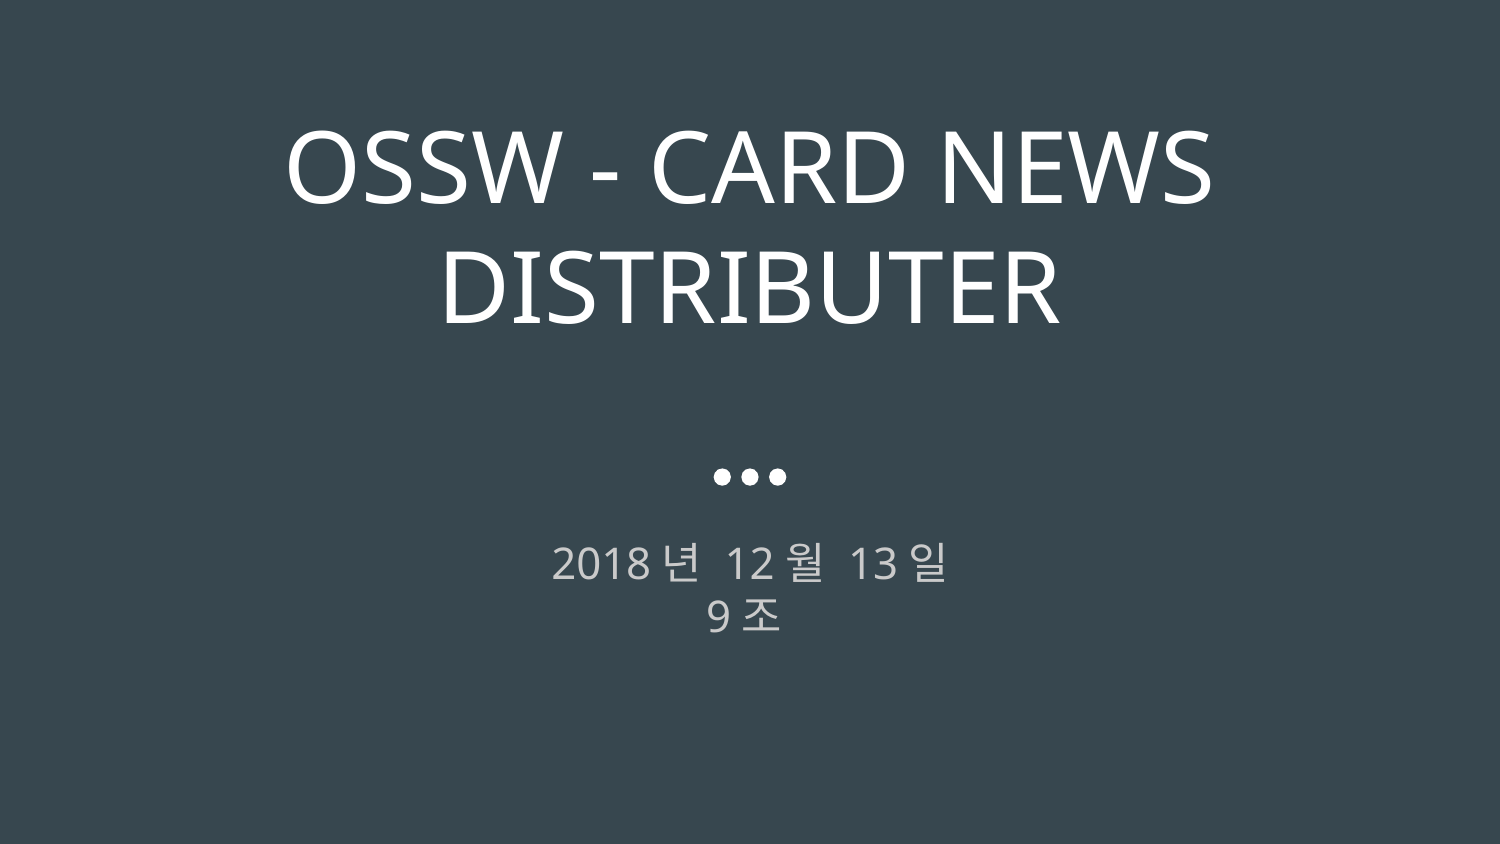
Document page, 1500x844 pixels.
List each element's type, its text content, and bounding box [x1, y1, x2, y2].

subtitle 2018년 12월 13일 9조 [110, 520, 1390, 651]
title OSSW - CARD NEWS DISTRIBUTER [110, 137, 1390, 359]
